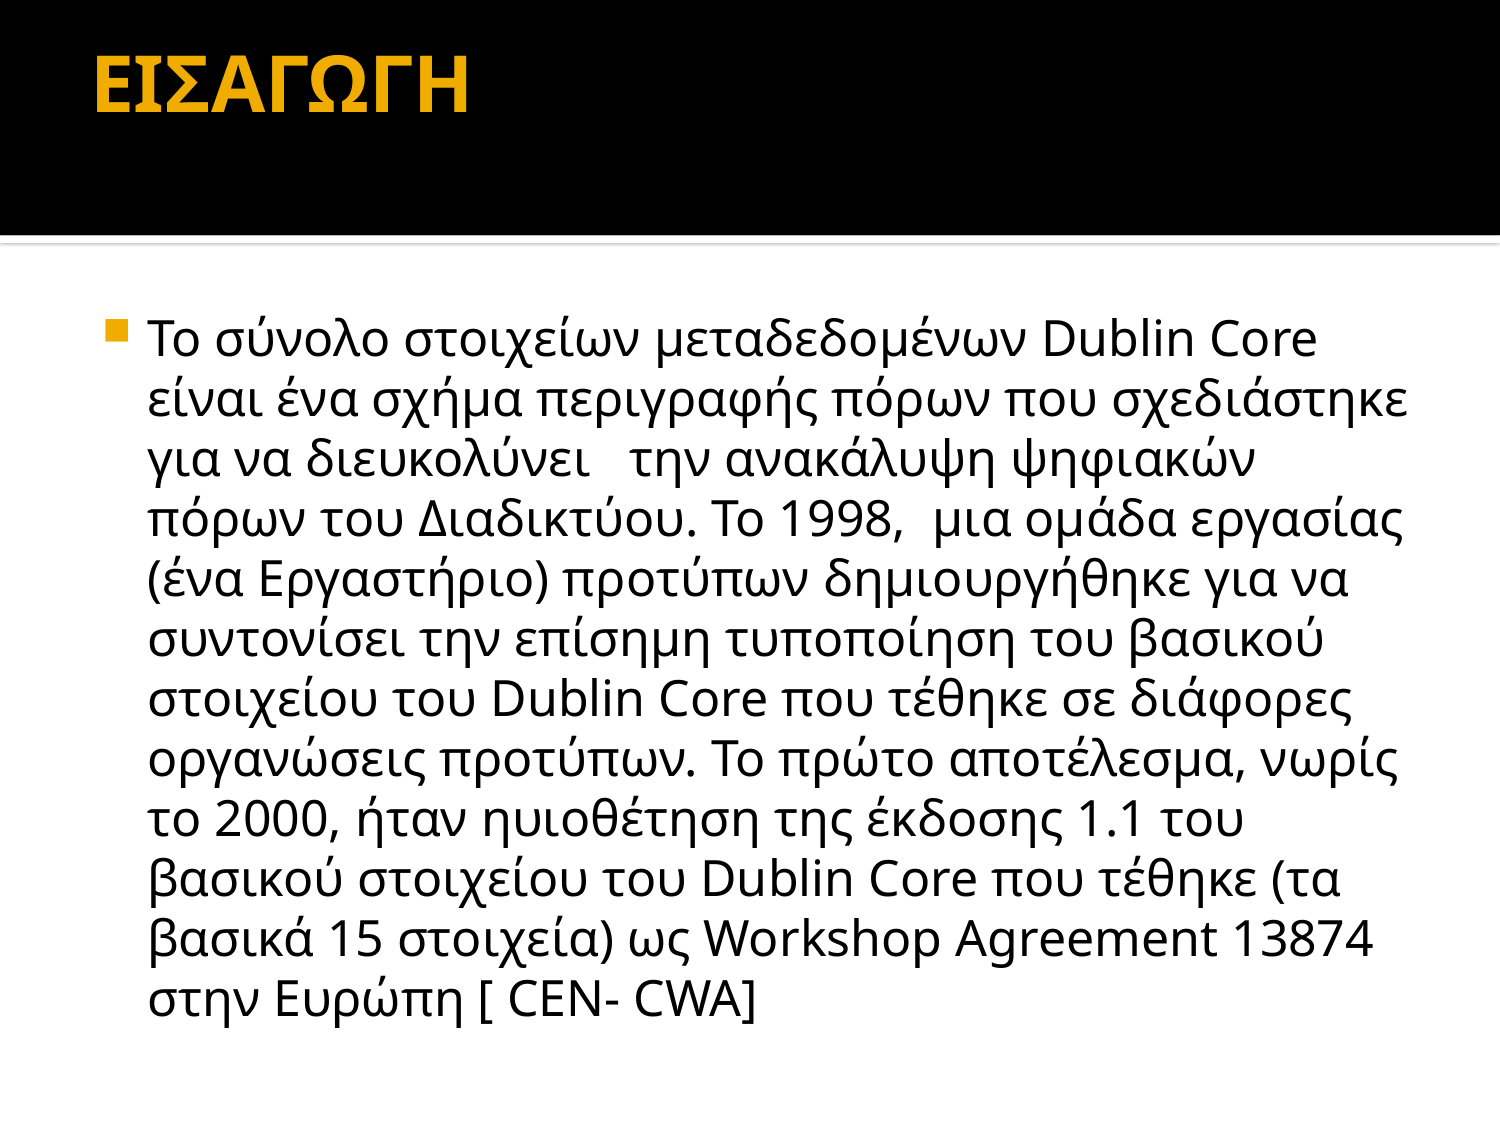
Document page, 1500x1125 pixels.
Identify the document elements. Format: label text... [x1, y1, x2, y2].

title ΕΙΣΑΓΩΓΗ [75, 25, 1425, 231]
list Το σύνολο στοιχείων μεταδεδομένων Dublin Core είναι ένα σχήμα περιγραφής πόρων που σχεδιάστηκε για να διευκολύνει την ανακάλυψη ψηφιακών πόρων του Διαδικτύου. Το 1998, μια ομάδα εργασίας (ένα Εργαστήριο) προτύπων δημιουργήθηκε για να συντονίσει την επίσημη τυποποίηση του βασικού στοιχείου του Dublin Core που τέθηκε σε διάφορες οργανώσεις προτύπων. Το πρώτο αποτέλεσμα, νωρίς το 2000, ήταν ηυιοθέτηση της έκδοσης 1.1 του βασικού στοιχείου του Dublin Core που τέθηκε (τα βασικά 15 στοιχεία) ως Workshop Agreement 13874 στην Ευρώπη [ CEN- CWA] [75, 291, 1425, 1050]
